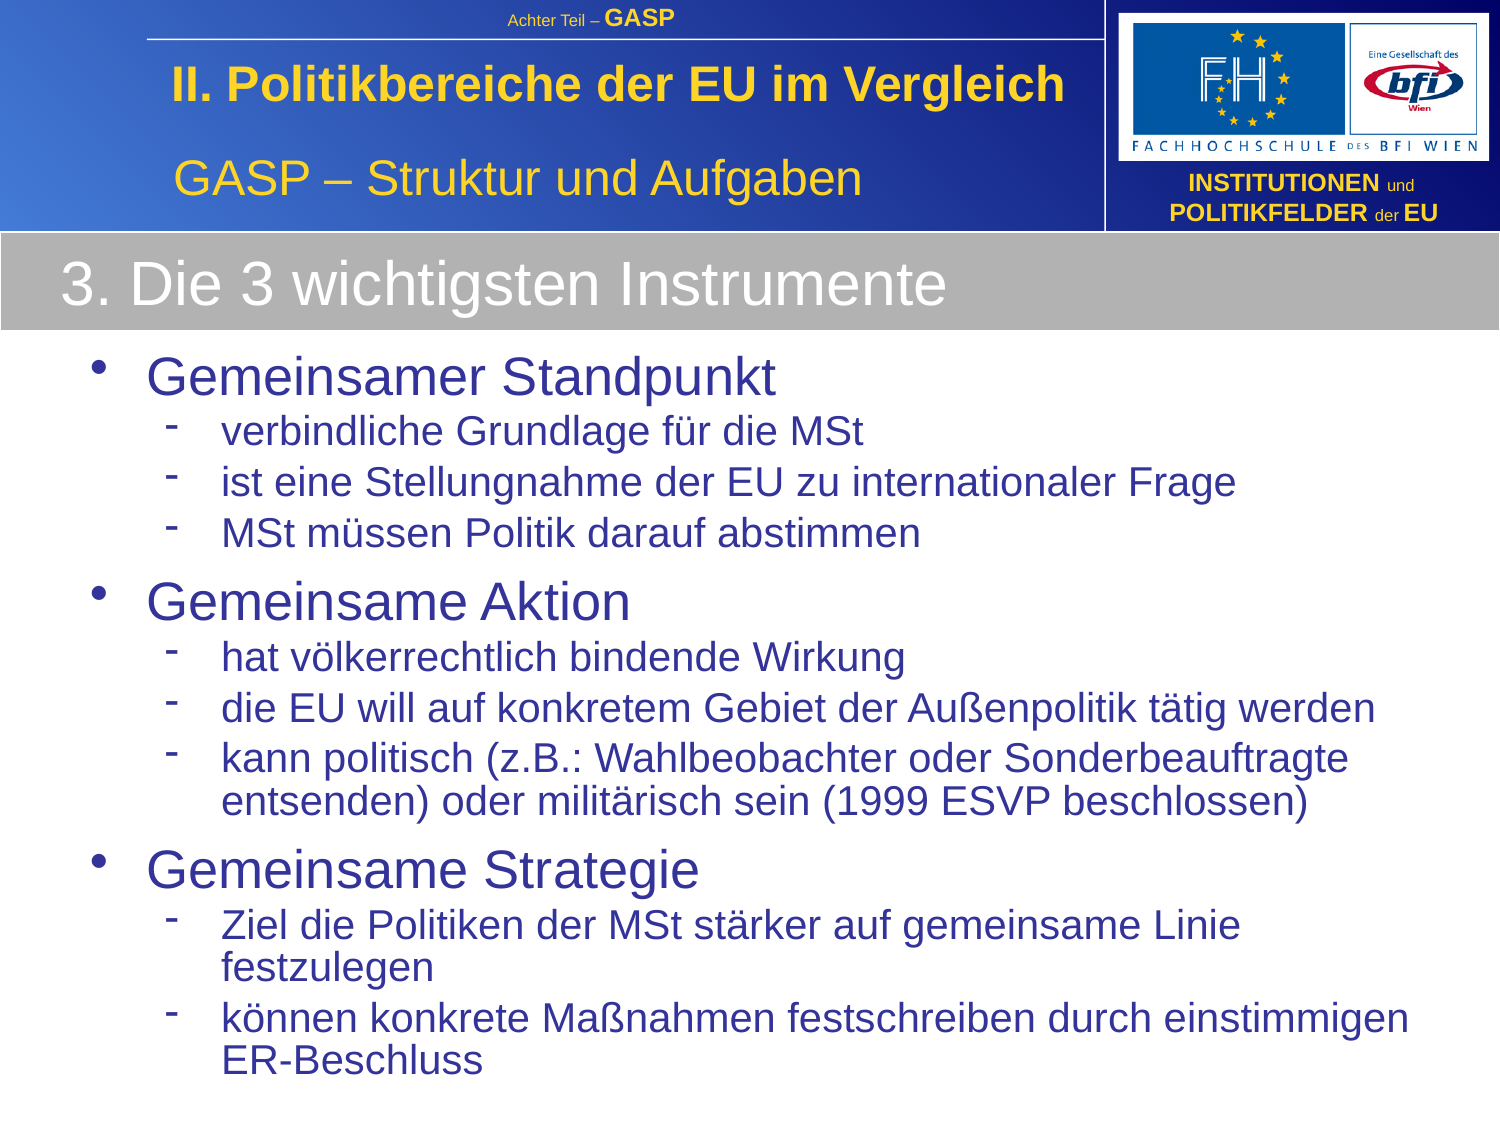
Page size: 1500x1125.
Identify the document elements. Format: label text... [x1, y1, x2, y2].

picture [1133, 23, 1477, 151]
text_box II. Politikbereiche der EU im Vergleich [156, 14, 1087, 119]
text_box 3. Die 3 wichtigsten Instrumente [45, 235, 1482, 325]
text_box GASP – Struktur und Aufgaben [158, 137, 1116, 213]
text_box Gemeinsamer Standpunkt verbindliche Grundlage für die MSt ist eine Stellungnahme der EU zu internationaler Frage MSt müssen Politik darauf abstimmen Gemeinsame Aktion hat völkerrechtlich bindende Wirkung die EU will auf konkretem Gebiet der Außenpolitik tätig werden kann politisch (z.B.: Wahlbeobachter oder Sonderbeauftragte entsenden) oder militärisch sein (1999 ESVP beschlossen) Gemeinsame Strategie Ziel die Politiken der MSt stärker auf gemeinsame Linie festzulegen können konkrete Maßnahmen festschreiben durch einstimmigen ER-Beschluss [0, 343, 1482, 1091]
text_box [0, 231, 1500, 331]
